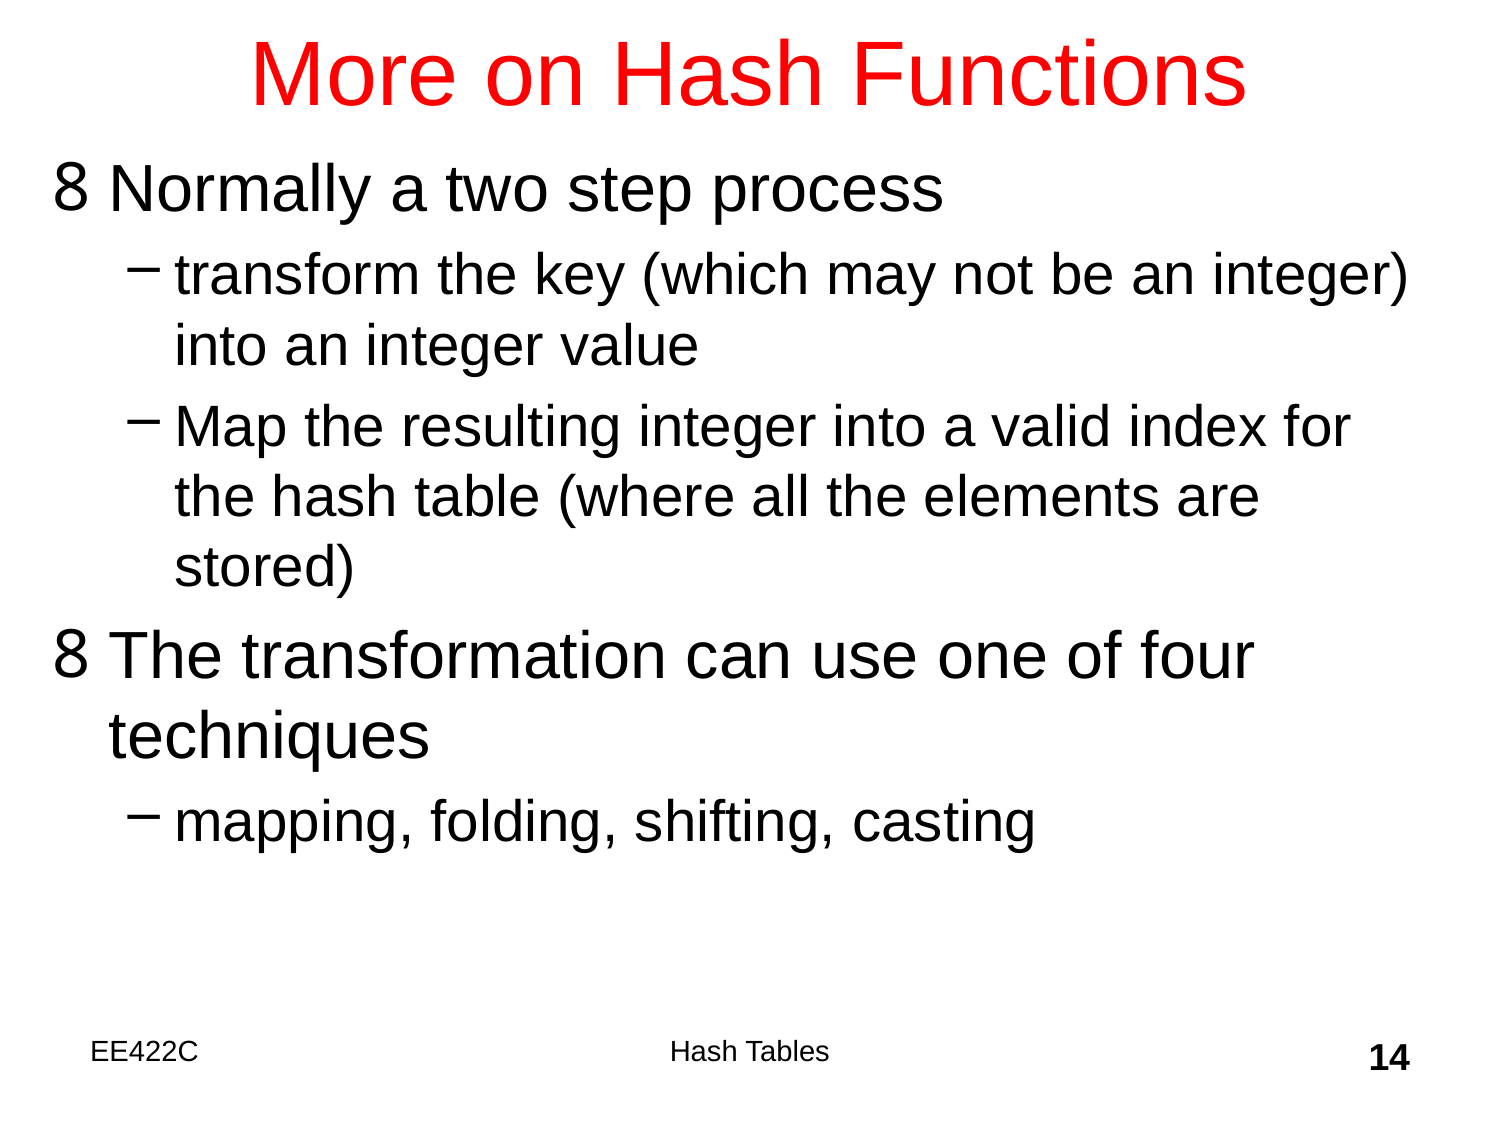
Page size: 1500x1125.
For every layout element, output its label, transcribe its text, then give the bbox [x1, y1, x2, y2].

footer Hash Tables [462, 1038, 1038, 1101]
slide_number EE422C [74, 1038, 451, 1101]
slide_number 14 [1112, 1038, 1426, 1101]
list Normally a two step process transform the key (which may not be an integer) into an integer value Map the resulting integer into a valid index for the hash table (where all the elements are stored) The transformation can use one of four techniques mapping, folding, shifting, casting [37, 137, 1463, 1038]
title More on Hash Functions [112, 0, 1388, 137]
